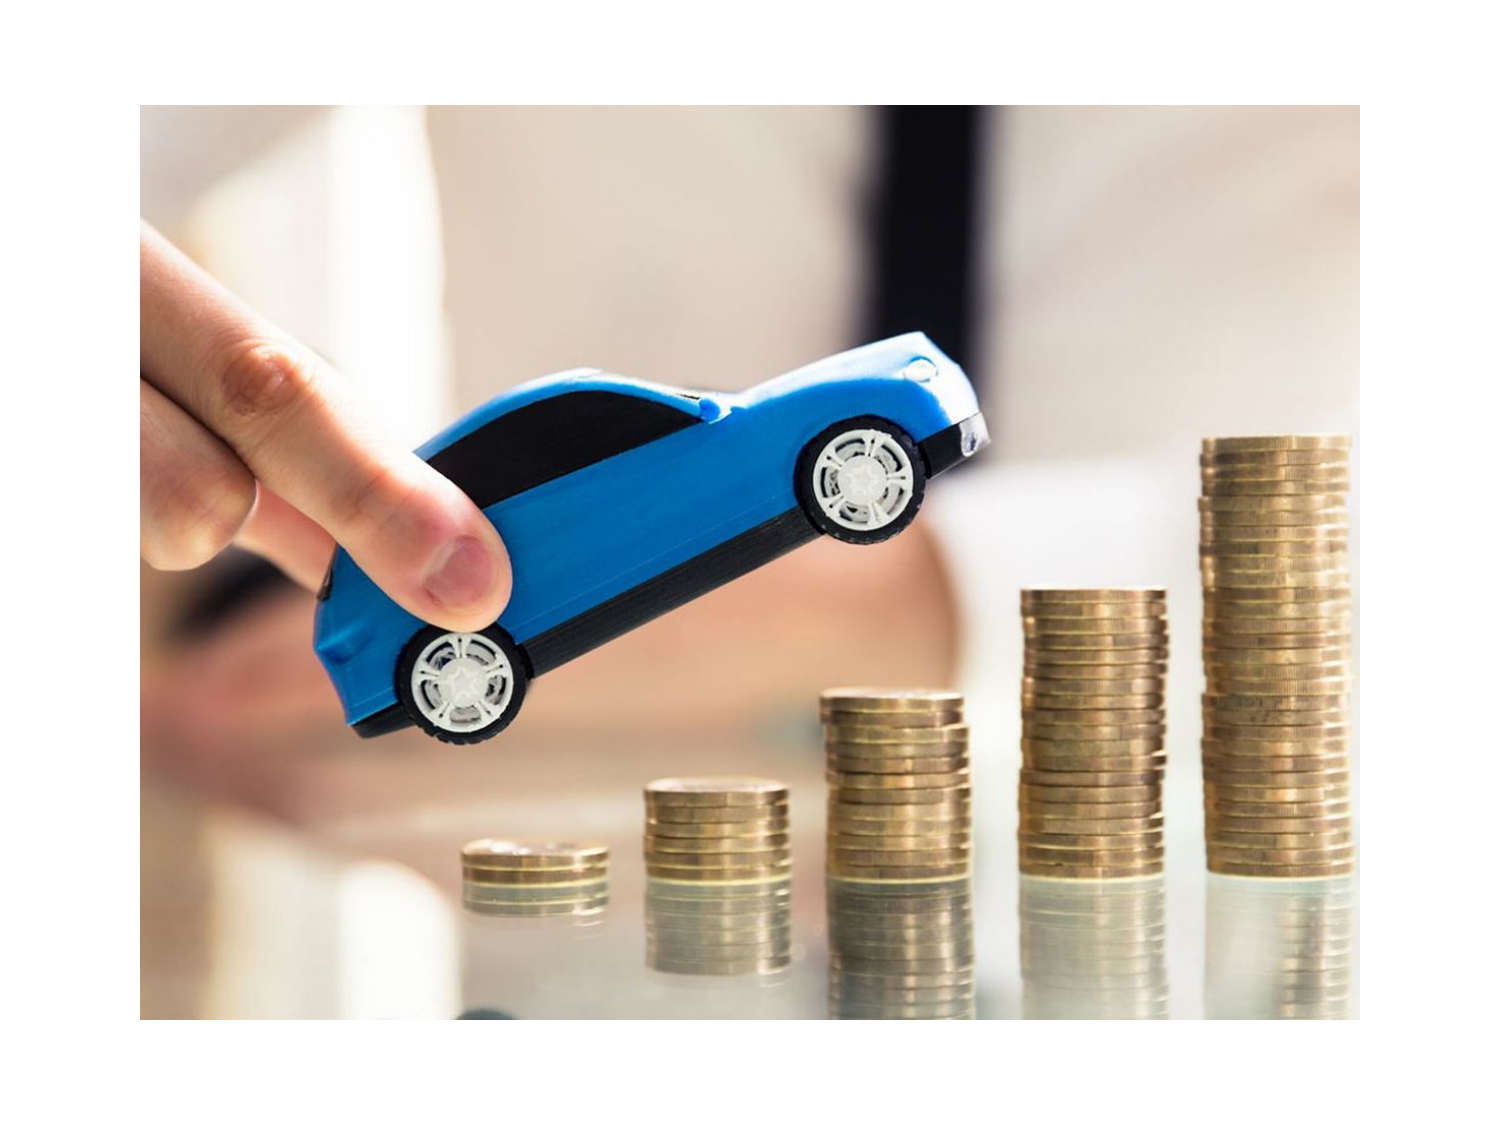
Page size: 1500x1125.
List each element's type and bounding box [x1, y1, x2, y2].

picture [140, 105, 1360, 1020]
